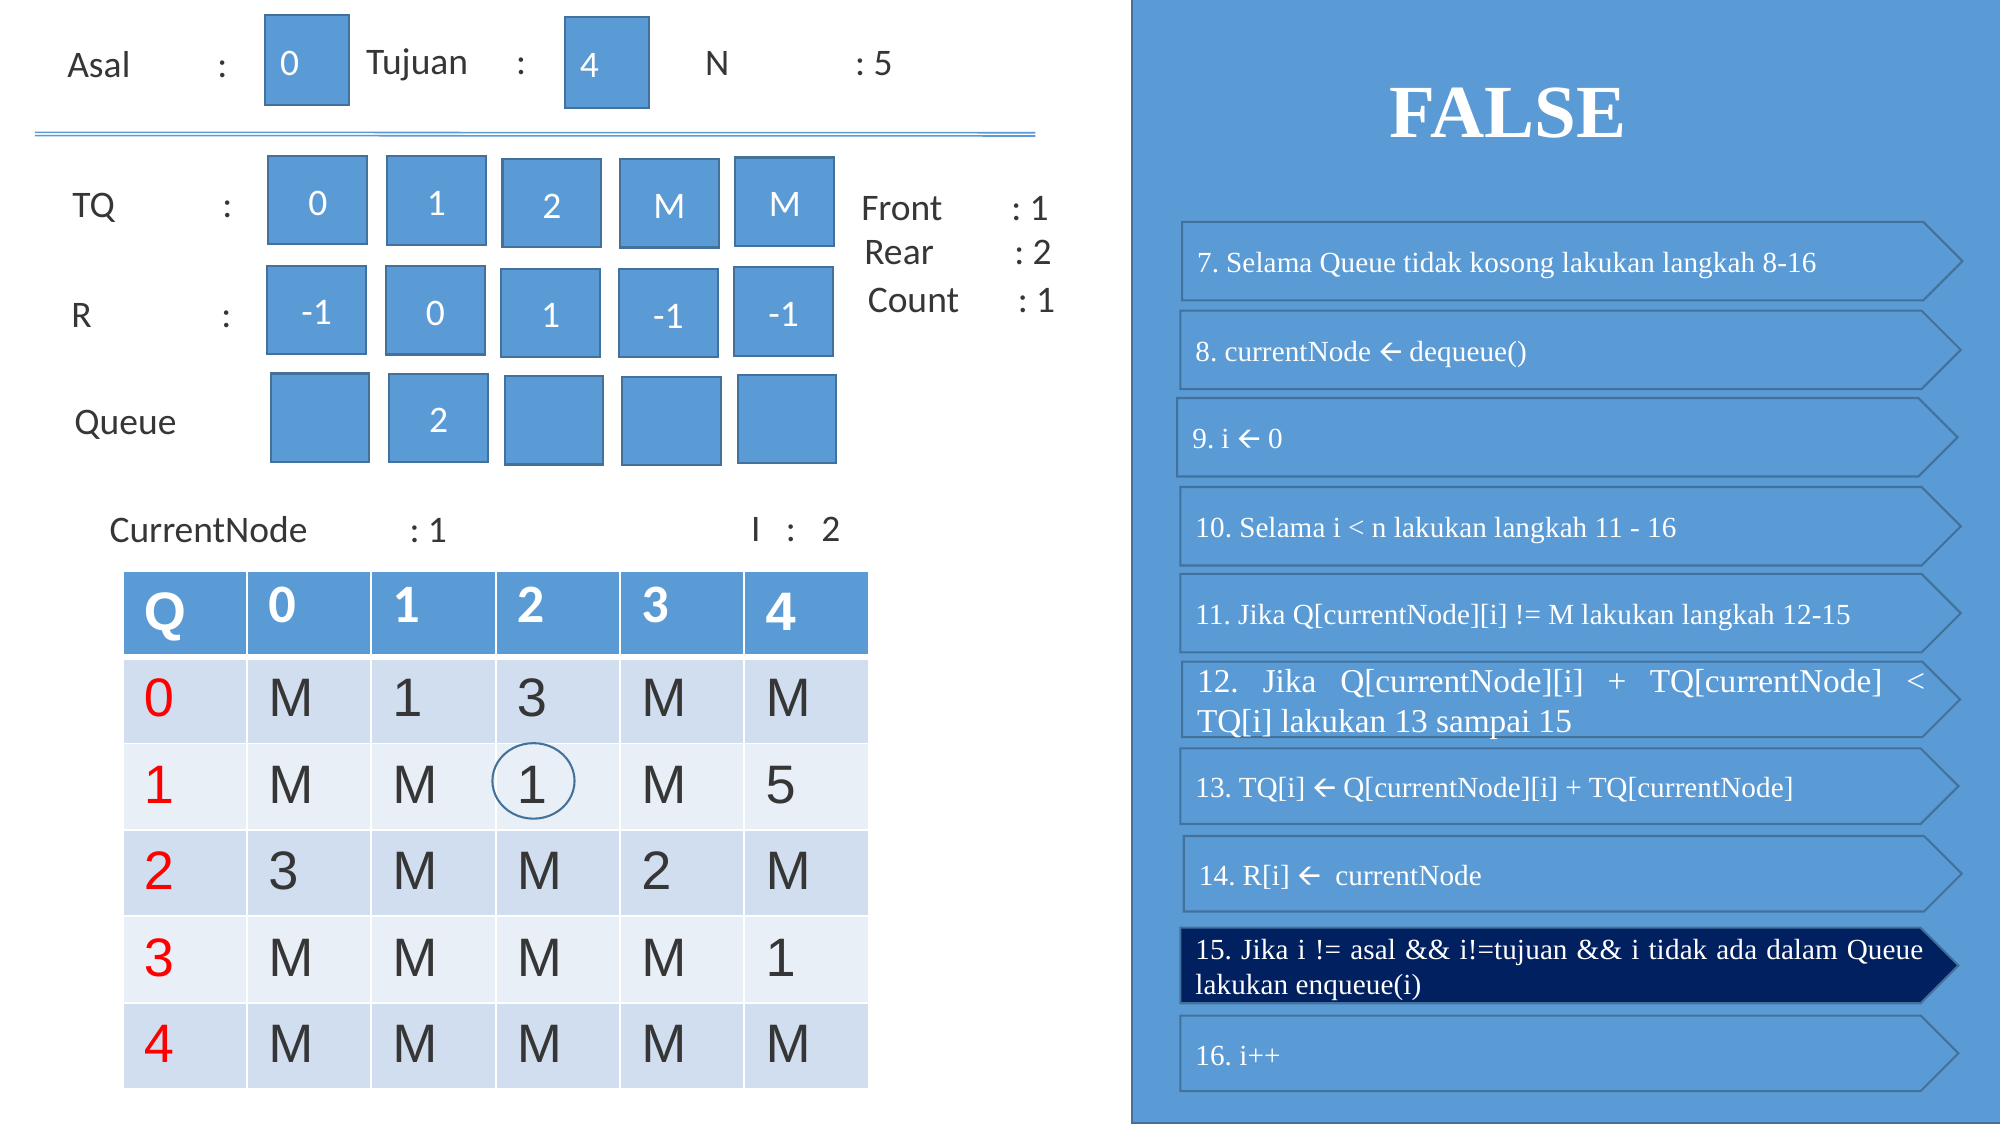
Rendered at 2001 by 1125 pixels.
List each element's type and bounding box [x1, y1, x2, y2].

text_box [735, 0, 2000, 1123]
table_header [248, 572, 370, 654]
table_cell [372, 1004, 495, 1088]
table_cell [497, 1004, 619, 1088]
table_cell [621, 917, 743, 1002]
text_box [52, 14, 1036, 108]
text_box [737, 374, 837, 464]
table_cell [124, 831, 246, 915]
table_header [745, 572, 868, 654]
table_cell [497, 744, 520, 761]
table_cell [124, 1004, 246, 1088]
table_cell [372, 660, 495, 743]
text_box [619, 159, 719, 248]
table_header [621, 572, 743, 654]
table_cell [745, 831, 868, 915]
table_cell [745, 1004, 868, 1088]
text_box [59, 373, 370, 462]
text_box [387, 156, 486, 245]
table_cell [124, 917, 246, 1002]
table_cell [497, 660, 619, 743]
text_box [735, 157, 835, 246]
text_box [56, 265, 367, 355]
text_box [492, 743, 575, 819]
table_cell [248, 917, 370, 1002]
table_cell [248, 1004, 370, 1088]
text_box [94, 497, 496, 558]
table_cell [497, 744, 619, 829]
table_cell [745, 660, 868, 743]
table_cell [745, 744, 868, 829]
text_box [504, 376, 604, 465]
text_box [734, 267, 833, 356]
table_cell [621, 831, 743, 915]
text_box [501, 268, 601, 357]
text_box [618, 268, 718, 358]
table_cell [248, 831, 370, 915]
table_cell [497, 831, 619, 915]
table_cell [621, 660, 743, 743]
text_box [57, 156, 368, 245]
table_header [124, 572, 246, 654]
table_cell [621, 744, 743, 829]
table_cell [124, 744, 246, 829]
text_box [622, 376, 721, 465]
table_cell [372, 917, 495, 1002]
text_box [385, 266, 485, 355]
table_cell [248, 744, 370, 829]
table_cell [621, 1004, 743, 1088]
table_cell [497, 917, 619, 1002]
text_box [502, 158, 602, 248]
text_box [389, 373, 488, 463]
table_cell [248, 660, 370, 743]
table_cell [124, 660, 246, 743]
table_header [372, 572, 495, 654]
table_cell [745, 917, 868, 1002]
table_cell [372, 744, 495, 829]
table_header [497, 572, 619, 654]
table_cell [372, 831, 495, 915]
